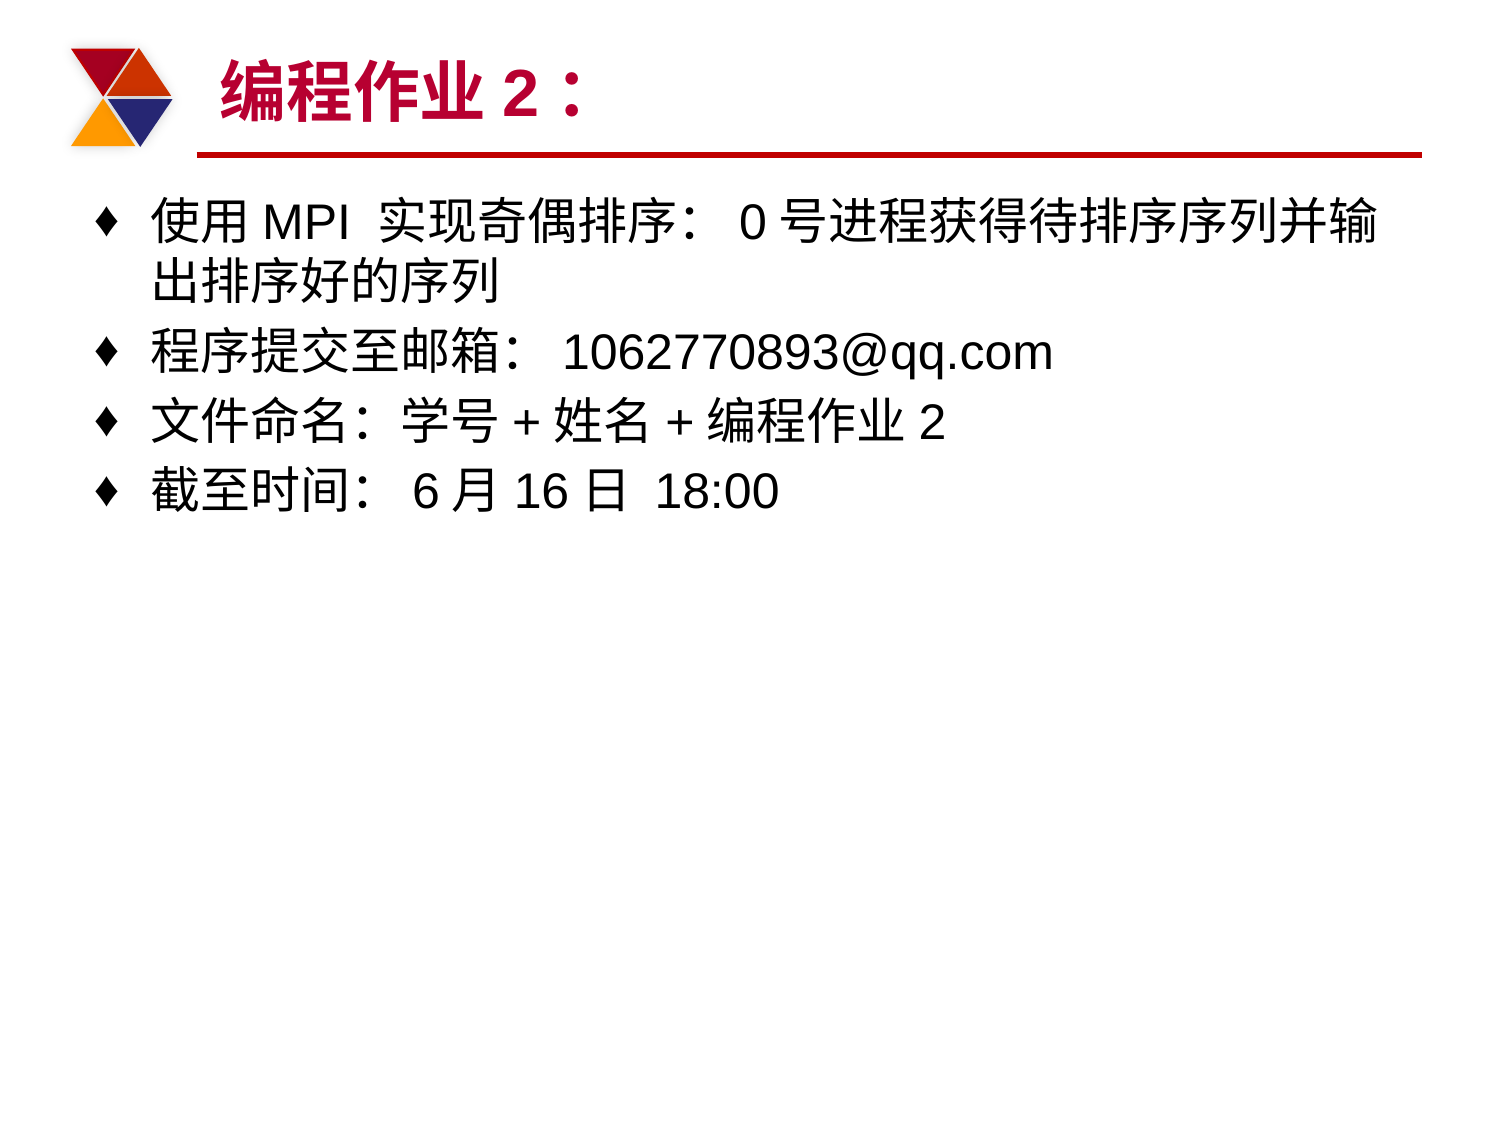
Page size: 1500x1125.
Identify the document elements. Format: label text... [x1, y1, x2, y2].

list 使用MPI 实现奇偶排序：0号进程获得待排序序列并输出排序好的序列 程序提交至邮箱：1062770893@qq.com 文件命名：学号+姓名+编程作业2 截至时间：6月16日 18:00 [79, 181, 1422, 1075]
title 编程作业2： [204, 36, 1405, 137]
